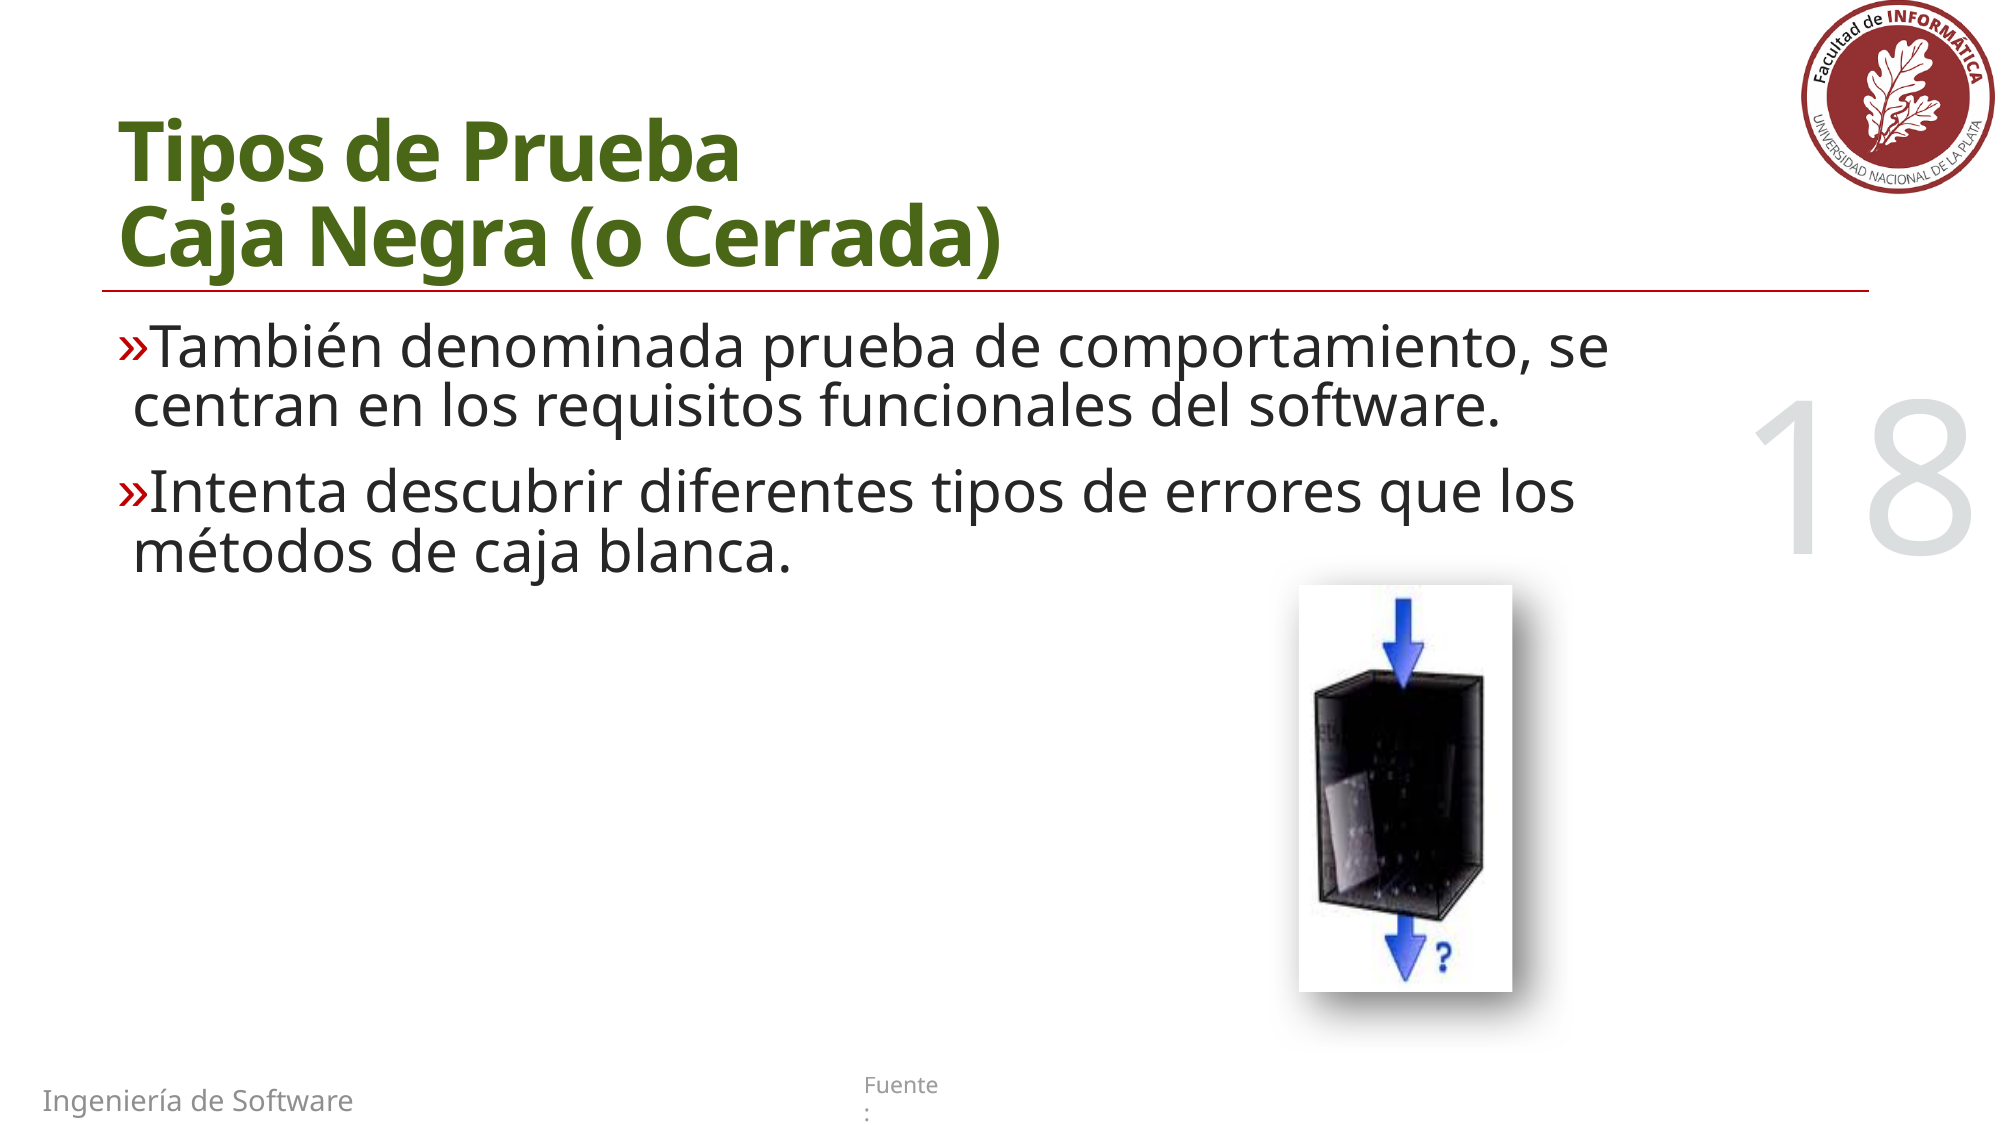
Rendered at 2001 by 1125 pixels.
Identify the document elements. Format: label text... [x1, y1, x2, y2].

picture [1298, 585, 1513, 992]
picture [1801, 0, 2000, 195]
footer Ingeniería de Software II [27, 1075, 382, 1111]
list También denominada prueba de comportamiento, se centran en los requisitos funcionales del software. Intenta descubrir diferentes tipos de errores que los métodos de caja blanca. [102, 312, 1709, 1047]
slide_number 18 [1709, 467, 1998, 640]
title Tipos de Prueba Caja Negra (o Cerrada) [102, 105, 1747, 291]
